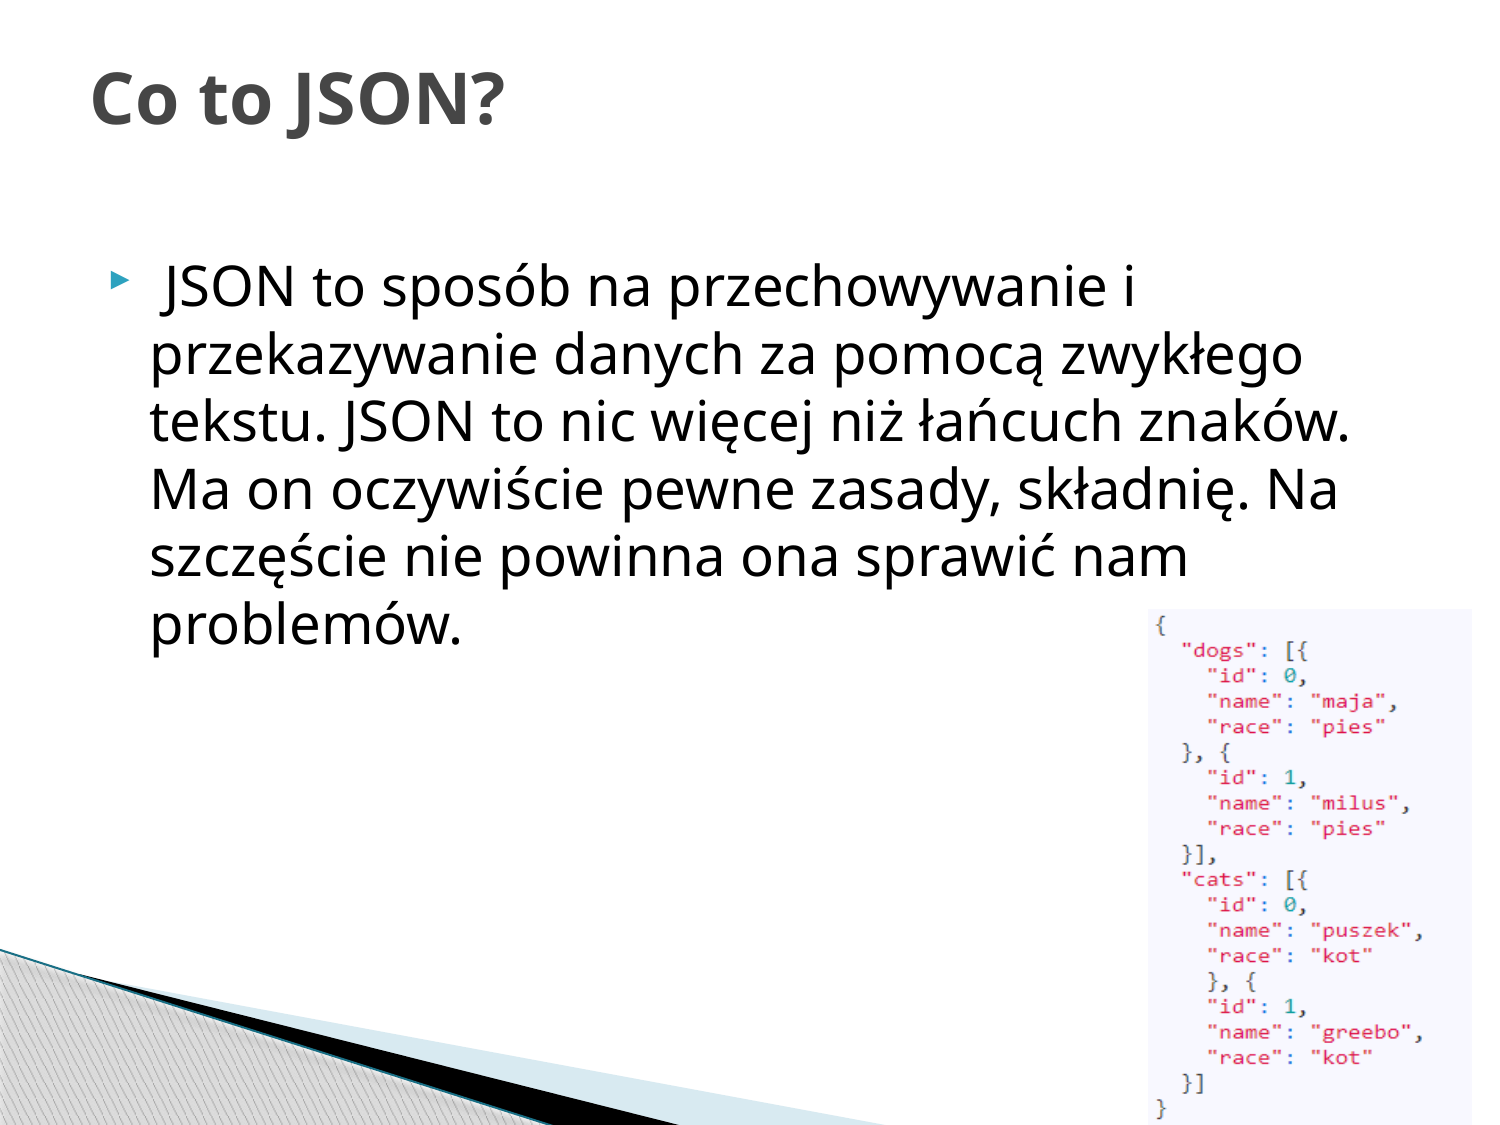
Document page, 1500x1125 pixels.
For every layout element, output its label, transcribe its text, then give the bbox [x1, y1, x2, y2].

title Co to JSON? [75, 45, 1425, 233]
picture [1148, 609, 1473, 1125]
list JSON to sposób na przechowywanie i przekazywanie danych za pomocą zwykłego tekstu. JSON to nic więcej niż łańcuch znaków. Ma on oczywiście pewne zasady, składnię. Na szczęście nie powinna ona sprawić nam problemów. [75, 243, 1425, 986]
